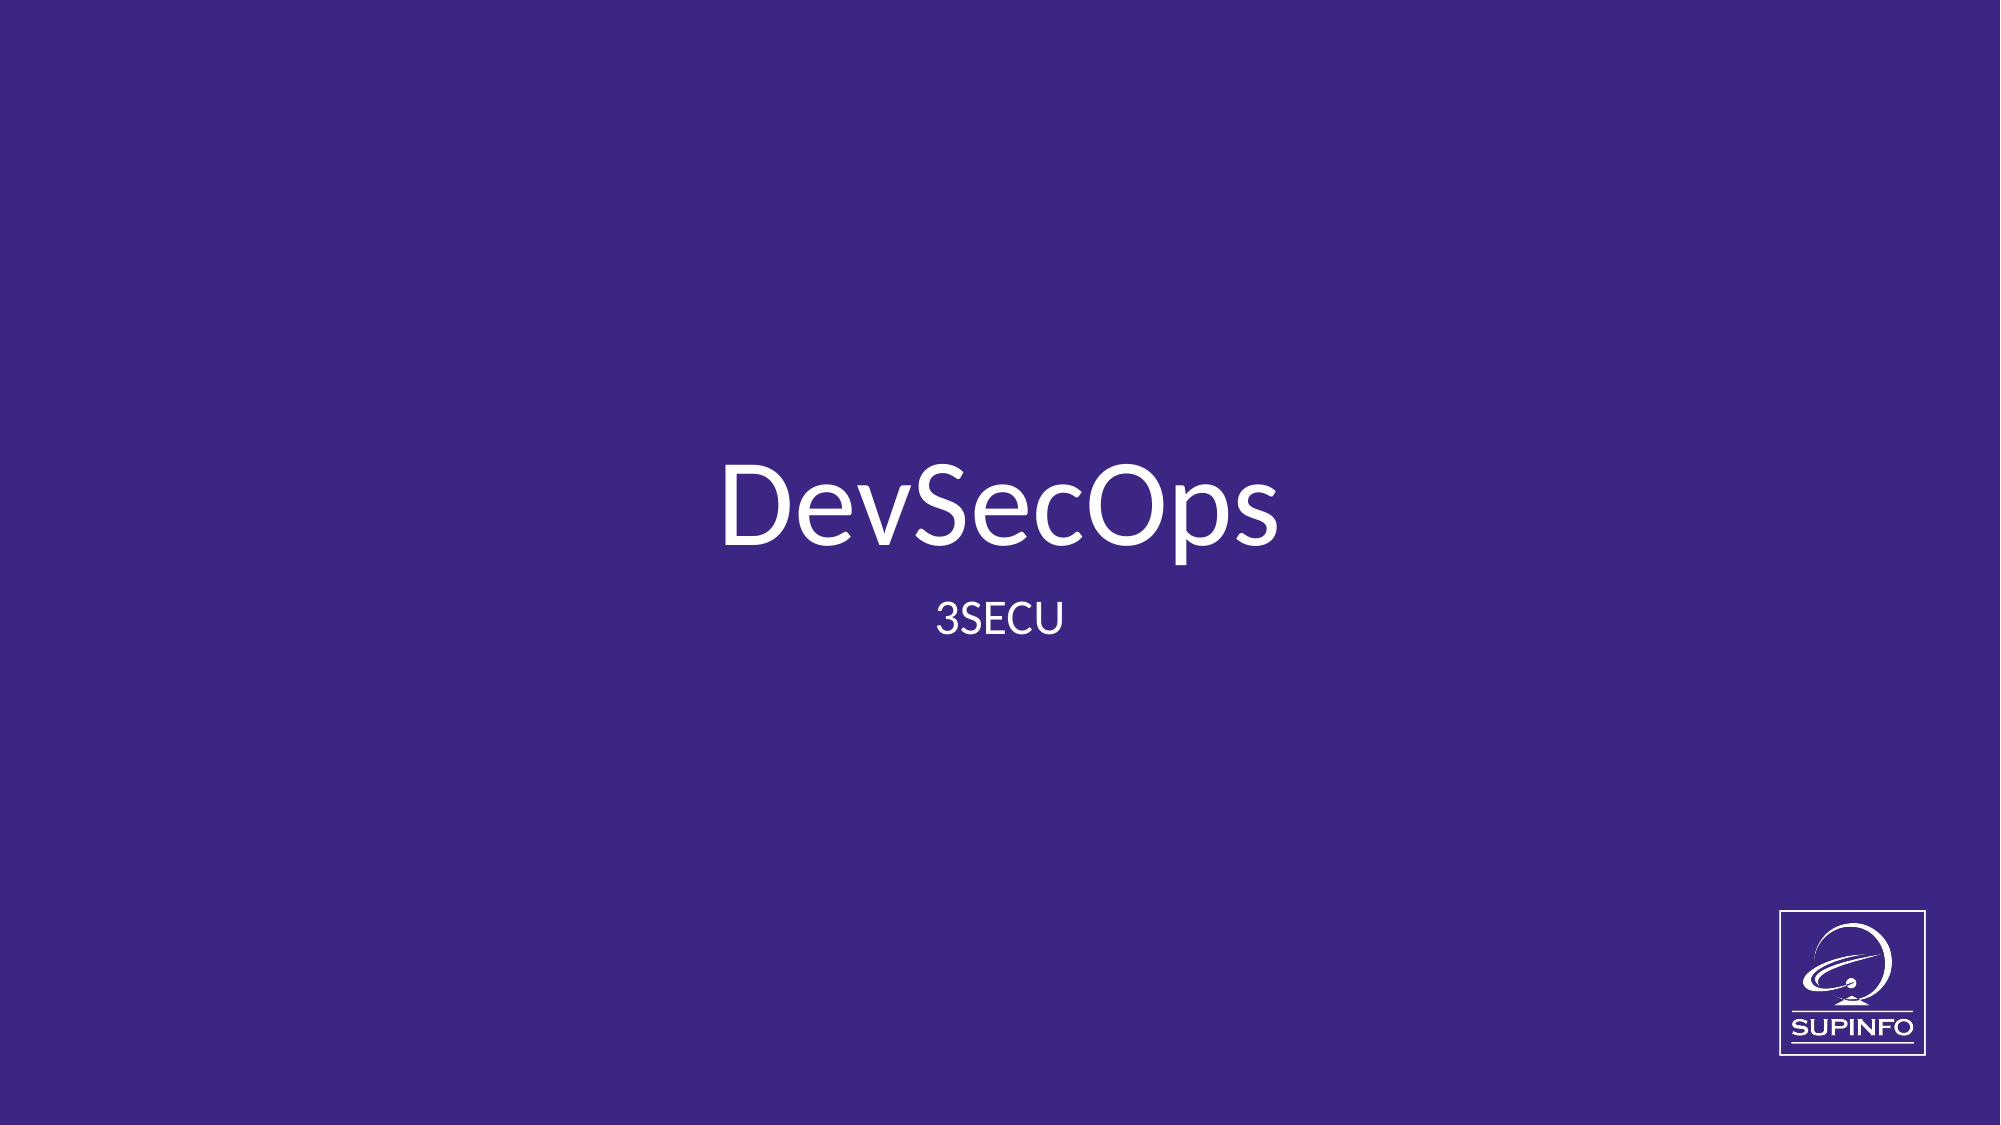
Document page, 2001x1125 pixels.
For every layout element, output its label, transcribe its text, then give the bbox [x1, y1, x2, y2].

title DevSecOps [249, 184, 1750, 576]
subtitle 3SECU [249, 590, 1750, 863]
picture [1763, 894, 1942, 1072]
